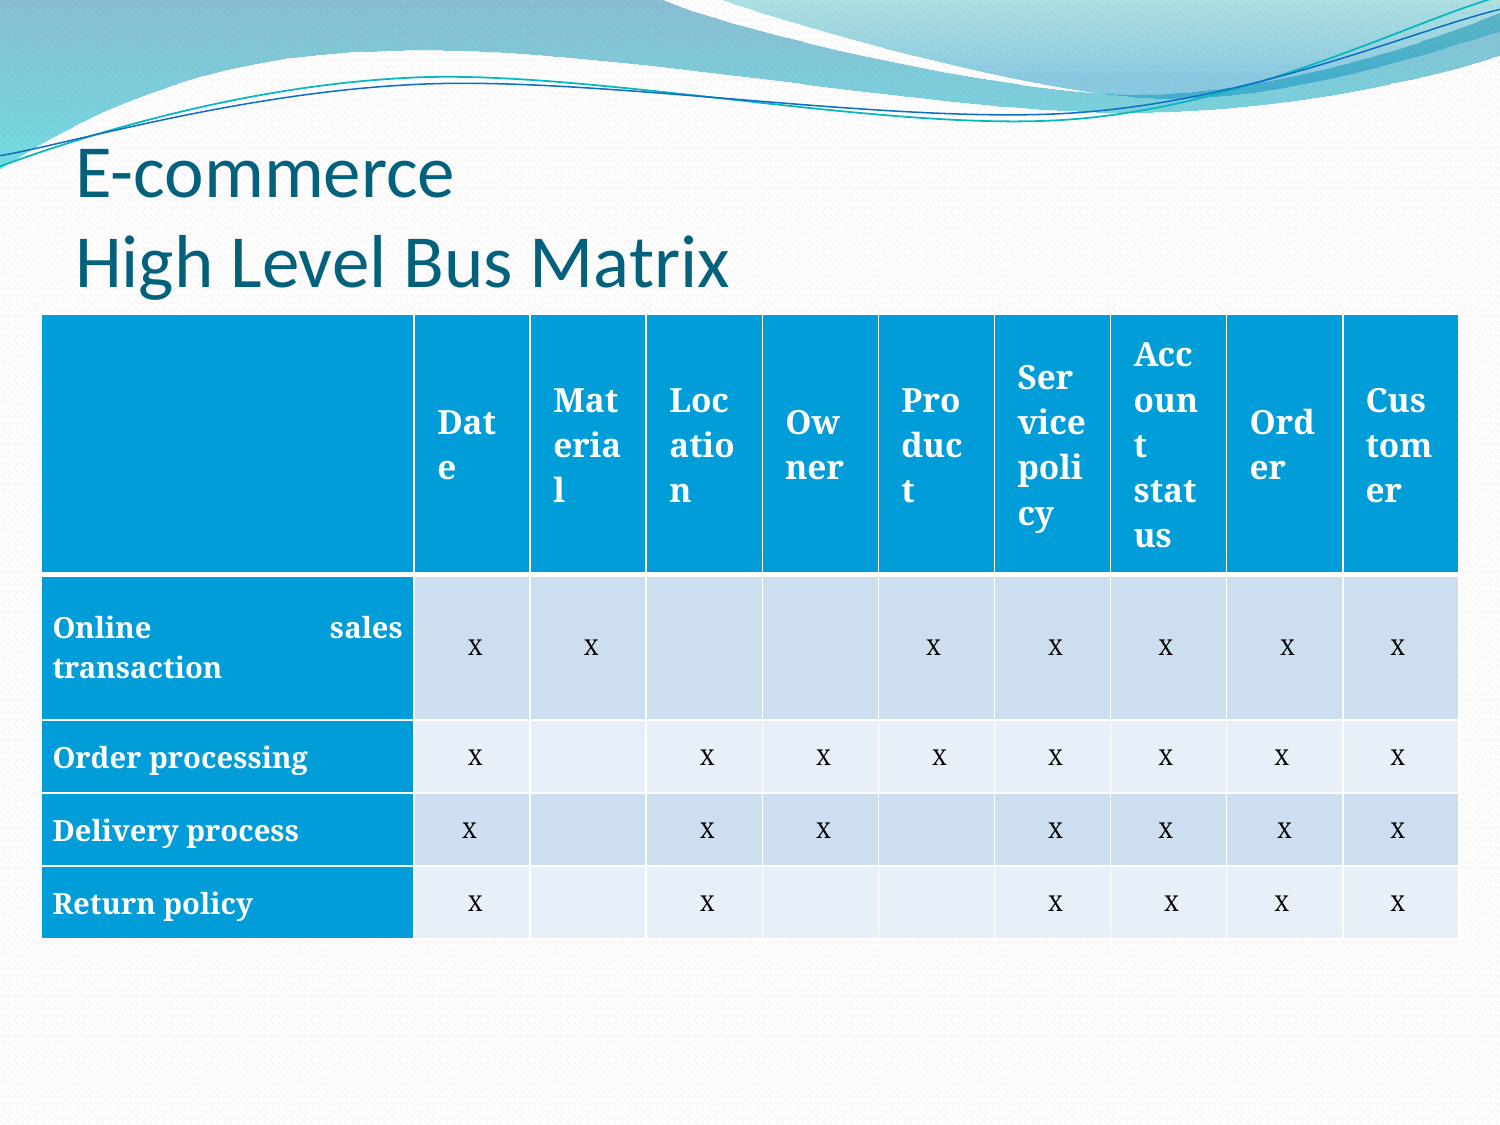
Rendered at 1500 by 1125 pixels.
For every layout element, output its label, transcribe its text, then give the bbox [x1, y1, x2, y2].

table_cell X [415, 721, 529, 792]
table_cell [531, 721, 645, 792]
table_cell [763, 577, 878, 719]
table_cell Return policy [42, 867, 413, 938]
table_cell X [1344, 867, 1458, 938]
table_cell X [1344, 577, 1458, 719]
table_cell X [647, 794, 762, 865]
table_cell X [879, 721, 994, 792]
table_header Customer [1344, 315, 1458, 572]
table_cell [763, 867, 878, 938]
table_header Account status [1111, 315, 1226, 572]
table_cell Order processing [42, 721, 413, 792]
table_header Location [647, 315, 762, 572]
table_cell Delivery process [42, 794, 413, 865]
table_header Owner [763, 315, 878, 572]
table_cell X [531, 577, 645, 719]
table_header Product [879, 315, 994, 572]
table_header Material [531, 315, 645, 572]
table_cell [531, 867, 645, 938]
table_cell X [415, 867, 529, 938]
table_cell X [1111, 867, 1226, 938]
table_cell X [995, 721, 1110, 792]
table_header Date [415, 315, 529, 572]
table_cell X [995, 577, 1110, 719]
table_header Order [1227, 315, 1342, 572]
table_cell X [415, 794, 529, 865]
table_cell X [1111, 794, 1226, 865]
table_cell X [879, 577, 994, 719]
table_cell X [647, 867, 762, 938]
table_header [42, 315, 413, 572]
table_cell X [1111, 721, 1226, 792]
table_cell X [763, 794, 878, 865]
table_cell X [1344, 721, 1458, 792]
table_cell X [1227, 721, 1342, 792]
table_cell [879, 867, 994, 938]
table_cell X [1227, 867, 1342, 938]
table_cell X [1227, 577, 1342, 719]
table_header Service policy [995, 315, 1110, 572]
table_cell [531, 794, 645, 865]
title E-commerce High Level Bus Matrix [75, 115, 1425, 303]
table_cell X [1111, 577, 1226, 719]
table_cell [879, 794, 994, 865]
table_cell X [647, 721, 762, 792]
table_cell X [1227, 794, 1342, 865]
table_cell Online sales transaction [42, 577, 413, 719]
table_cell X [995, 867, 1110, 938]
table_cell X [1344, 794, 1458, 865]
table_cell X [763, 721, 878, 792]
table_cell X [415, 577, 529, 719]
table_cell X [995, 794, 1110, 865]
table_cell [647, 577, 762, 719]
